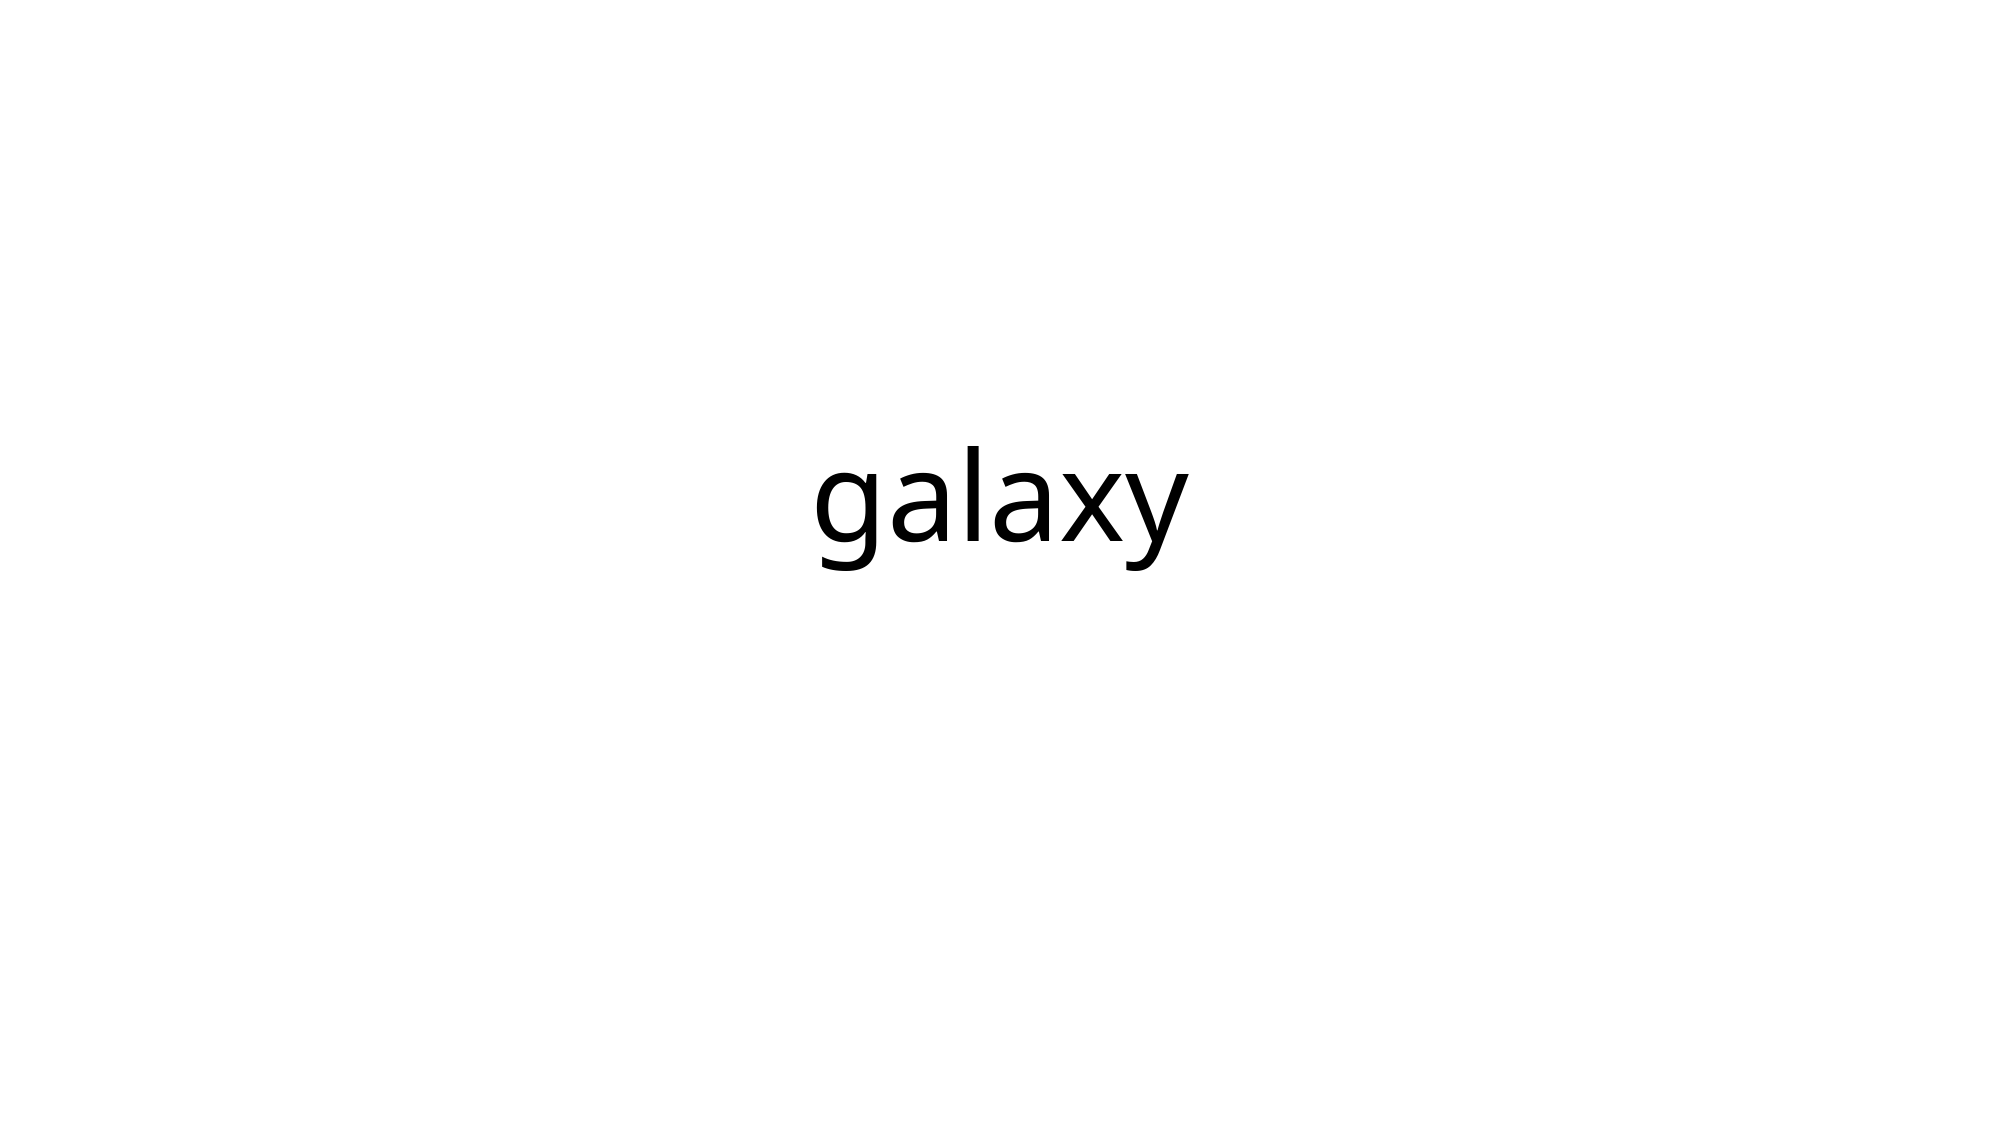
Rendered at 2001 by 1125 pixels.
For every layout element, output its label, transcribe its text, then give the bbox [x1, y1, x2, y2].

title galaxy [249, 184, 1750, 576]
